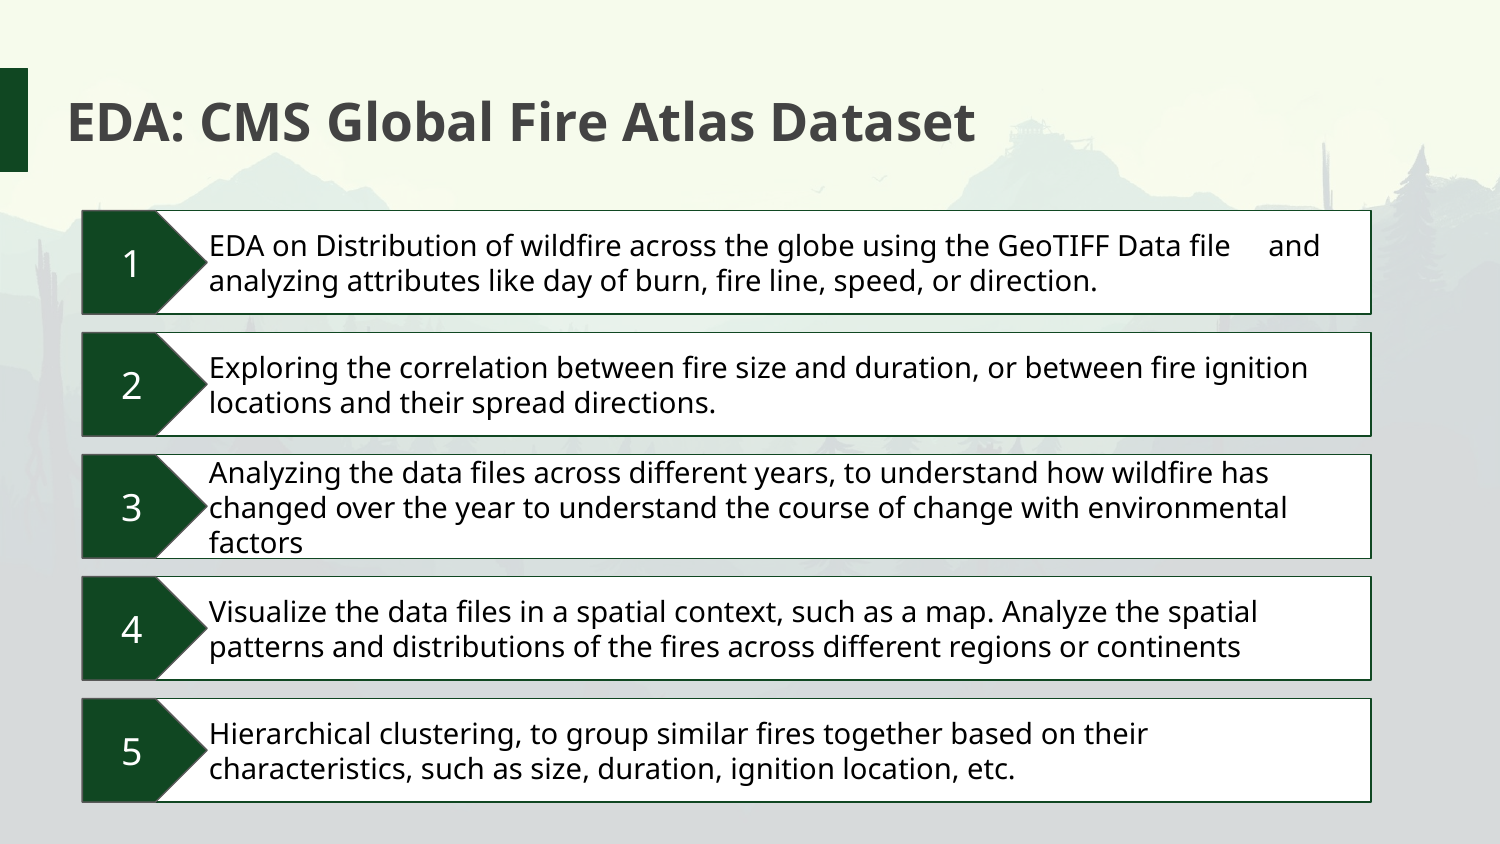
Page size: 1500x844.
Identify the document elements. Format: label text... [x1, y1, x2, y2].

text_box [81, 576, 1371, 681]
title EDA: CMS Global Fire Atlas Dataset [51, 72, 1449, 167]
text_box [81, 210, 1371, 315]
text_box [81, 698, 1371, 803]
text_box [81, 454, 1371, 559]
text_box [81, 332, 1371, 437]
